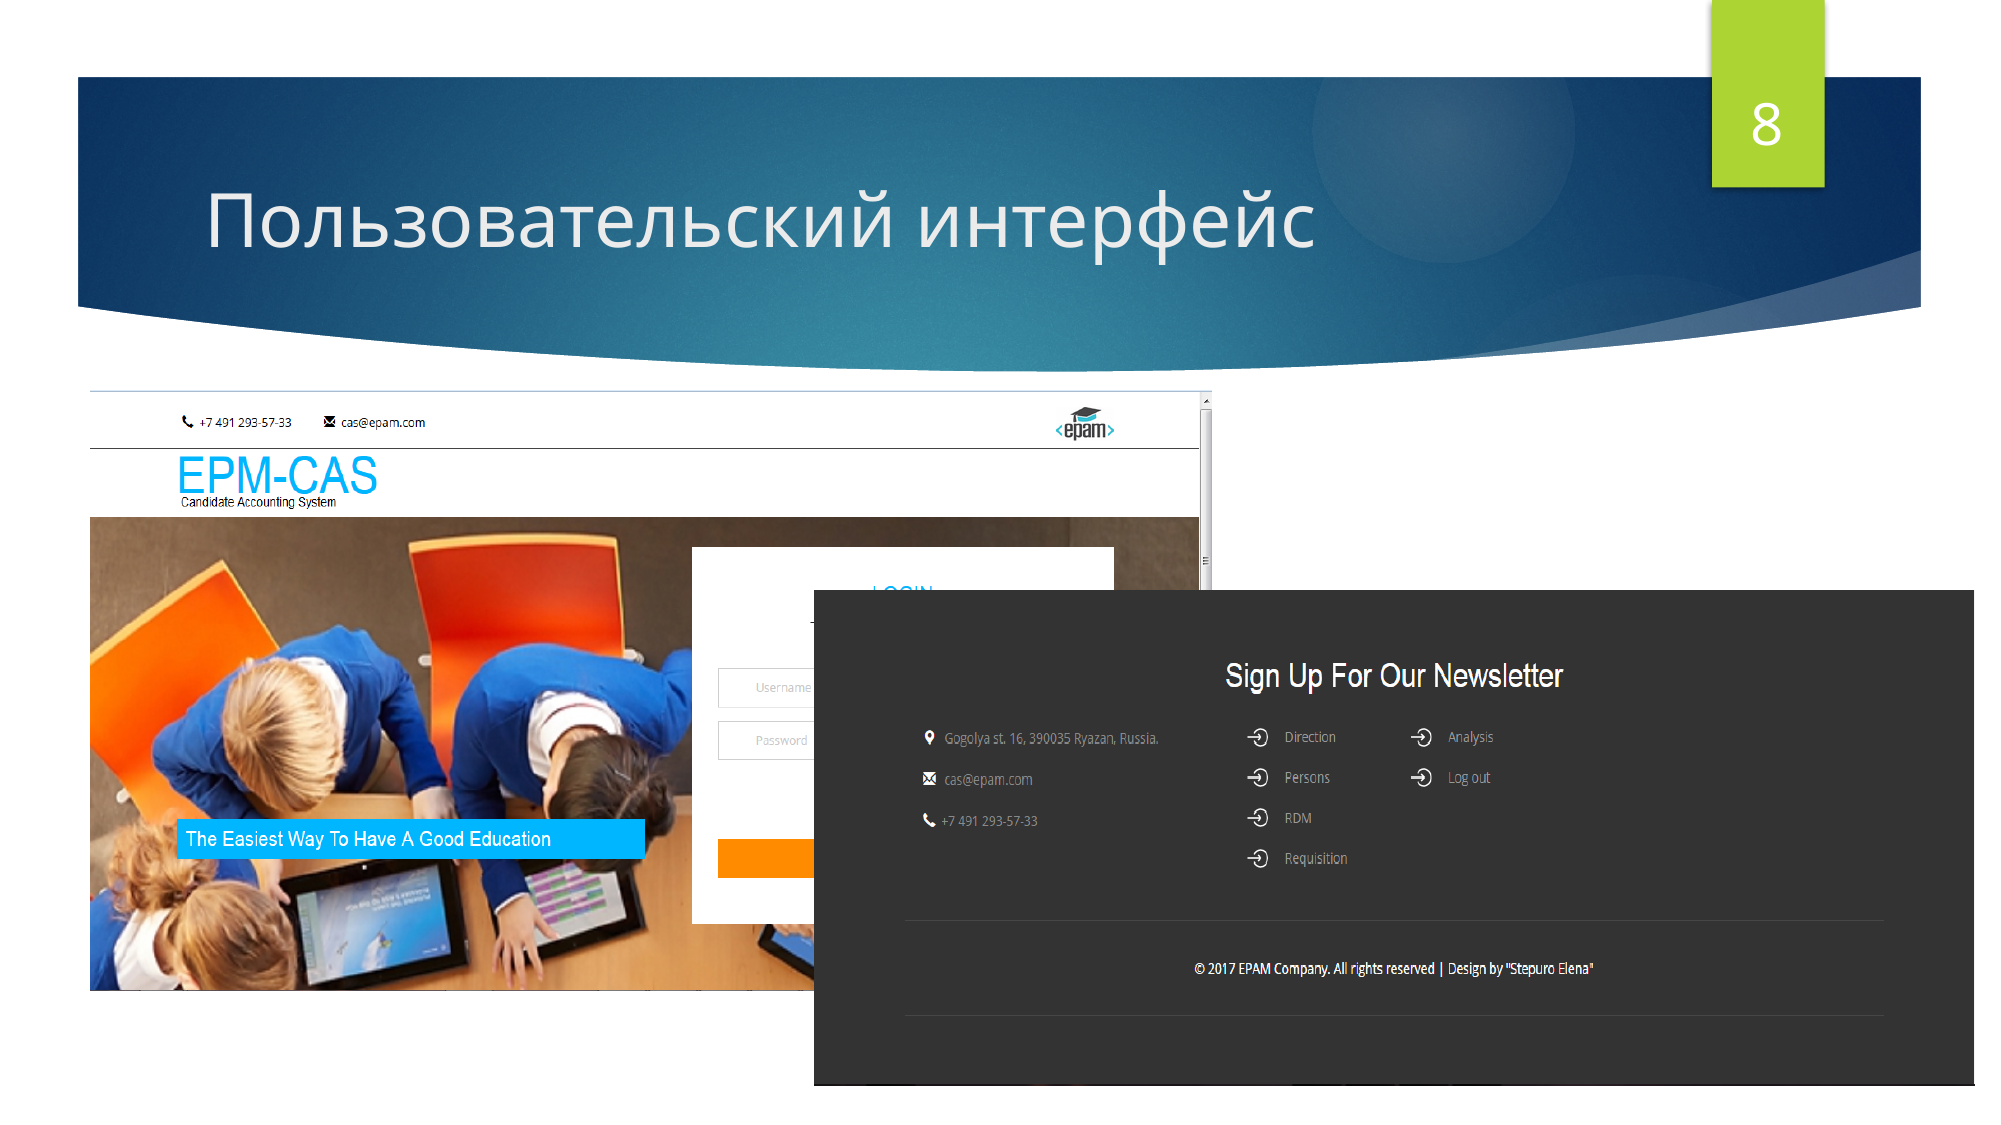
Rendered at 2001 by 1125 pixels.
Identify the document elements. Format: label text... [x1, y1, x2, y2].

picture [90, 390, 1975, 1086]
title Пользовательский интерфейс [189, 159, 1627, 276]
slide_number 8 [1698, 48, 1836, 175]
